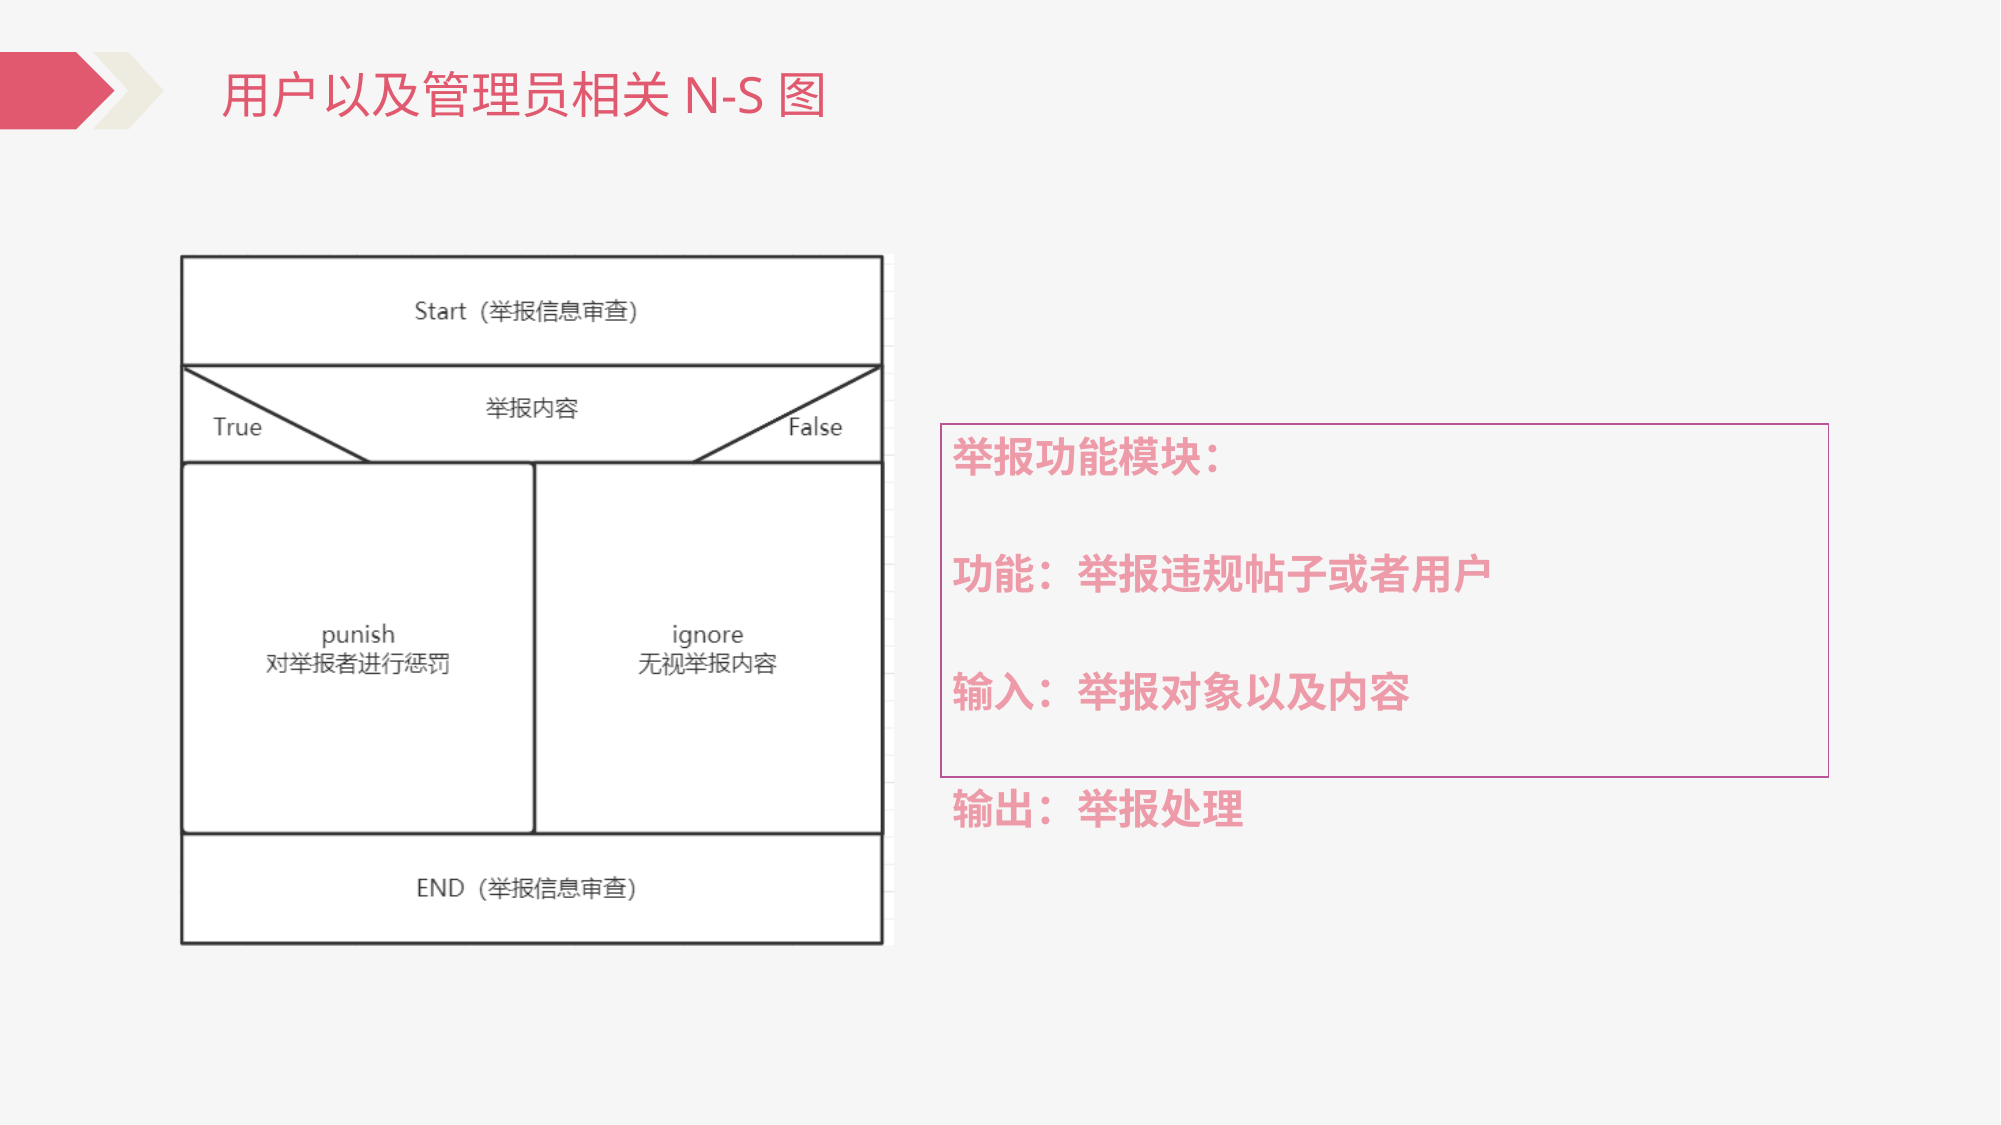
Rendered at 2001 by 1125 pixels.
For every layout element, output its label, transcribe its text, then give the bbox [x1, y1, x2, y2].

picture [179, 254, 895, 946]
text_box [195, 44, 1310, 132]
table_header 举报功能模块： 功能：举报违规帖子或者用户 输入：举报对象以及内容 输出：举报处理 [942, 425, 1828, 776]
